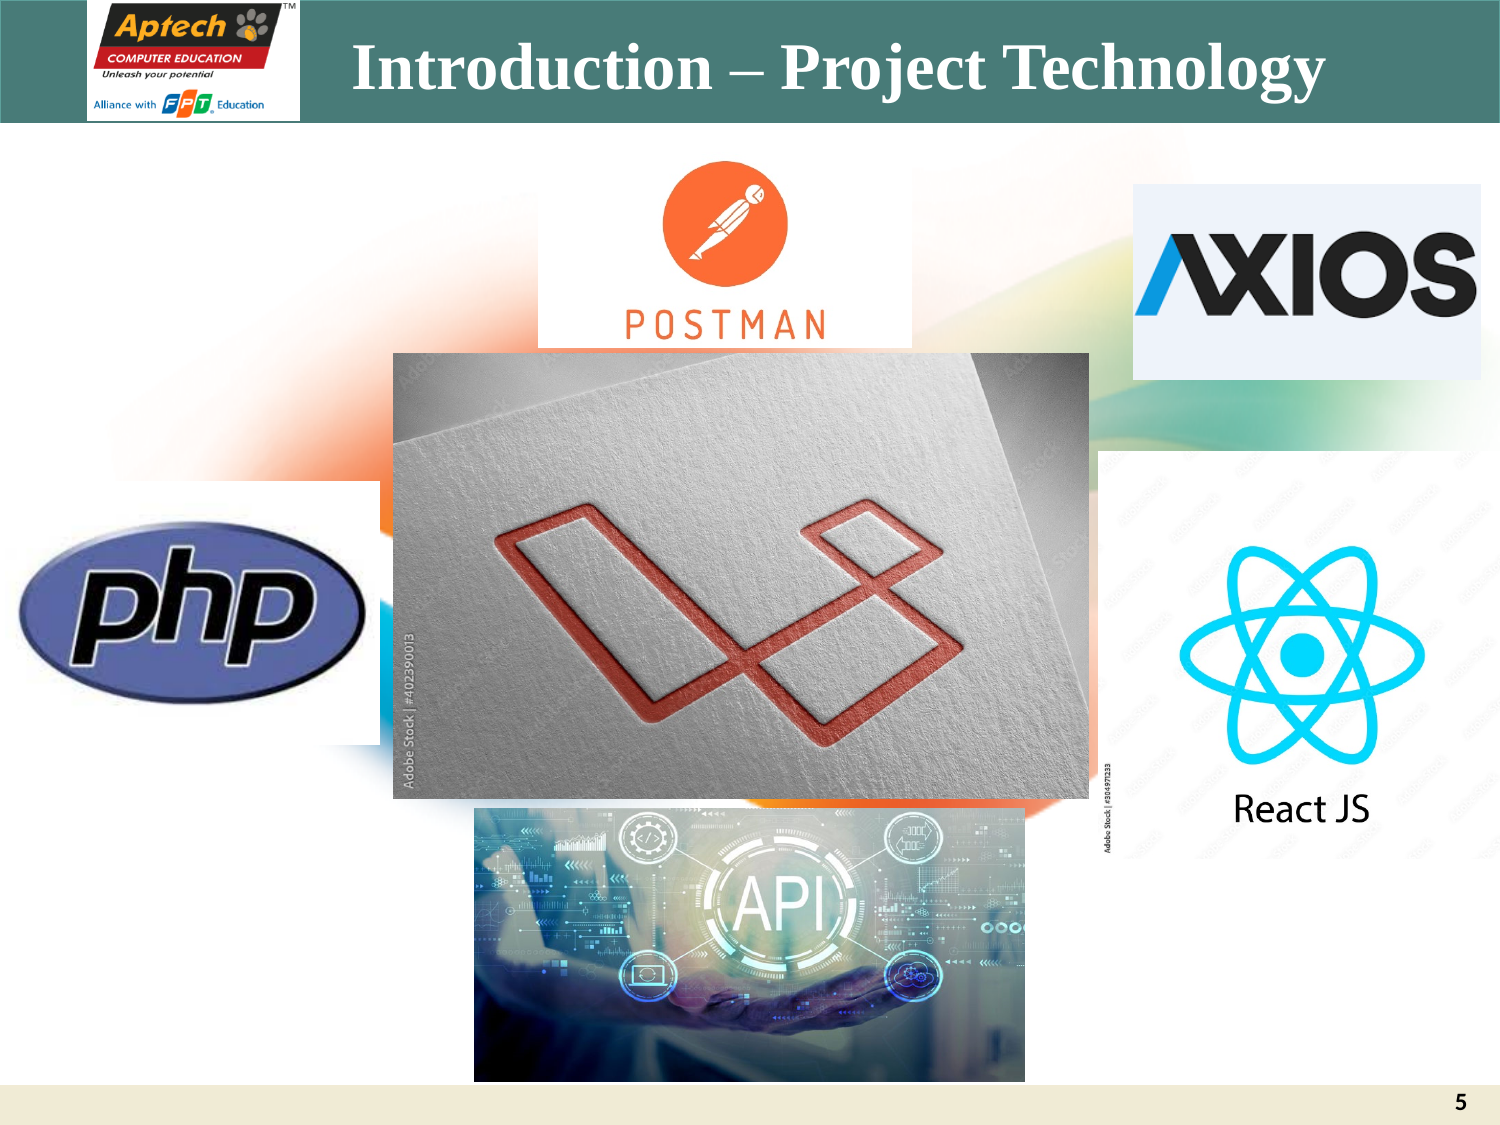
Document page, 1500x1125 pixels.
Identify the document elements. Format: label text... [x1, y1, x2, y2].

picture [0, 123, 1500, 1085]
title Introduction – Project Technology [49, 12, 1463, 113]
picture [87, 0, 300, 12]
picture [87, 113, 300, 121]
slide_number 5 [17, 1087, 1483, 1115]
